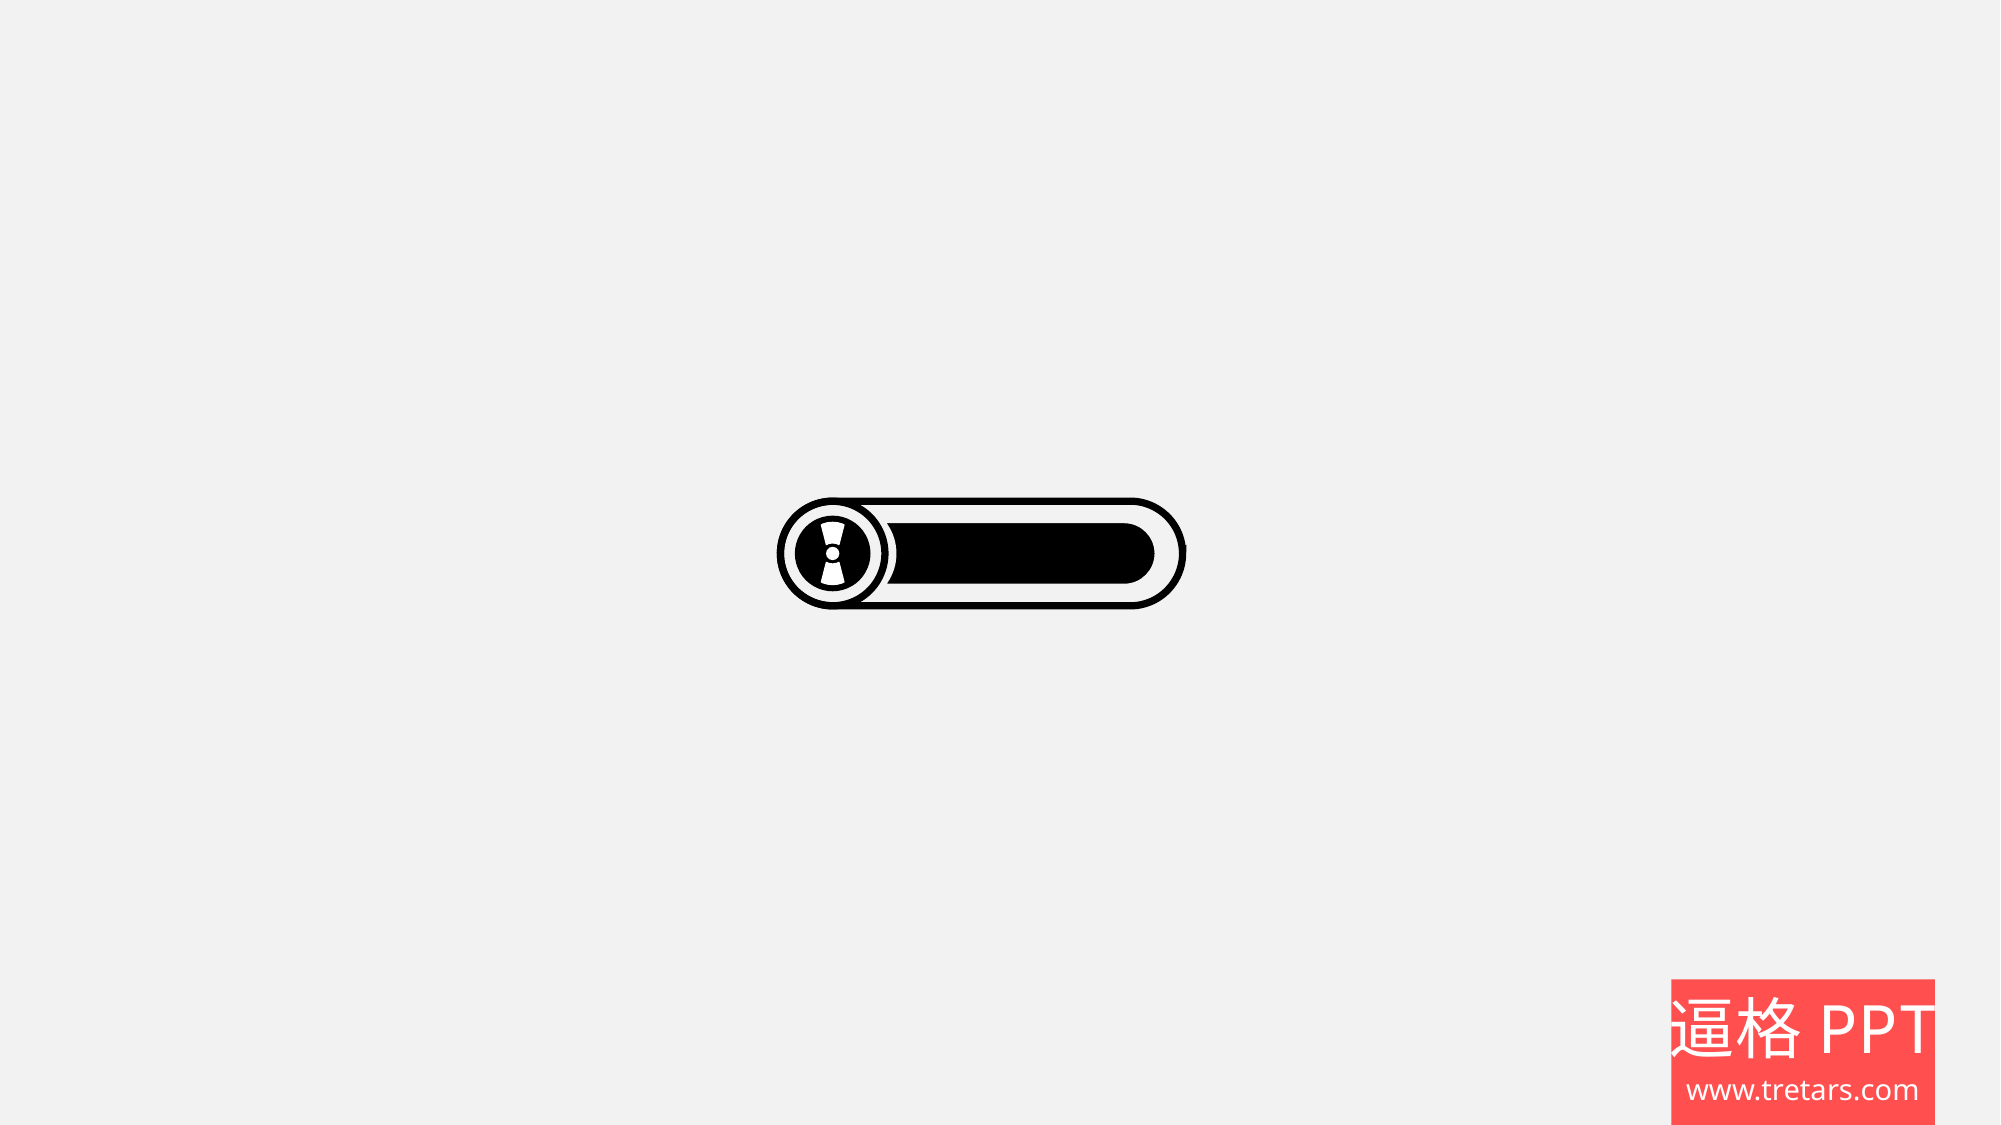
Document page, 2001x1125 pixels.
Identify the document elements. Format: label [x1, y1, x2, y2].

text_box [798, 519, 867, 588]
text_box [780, 501, 1183, 606]
